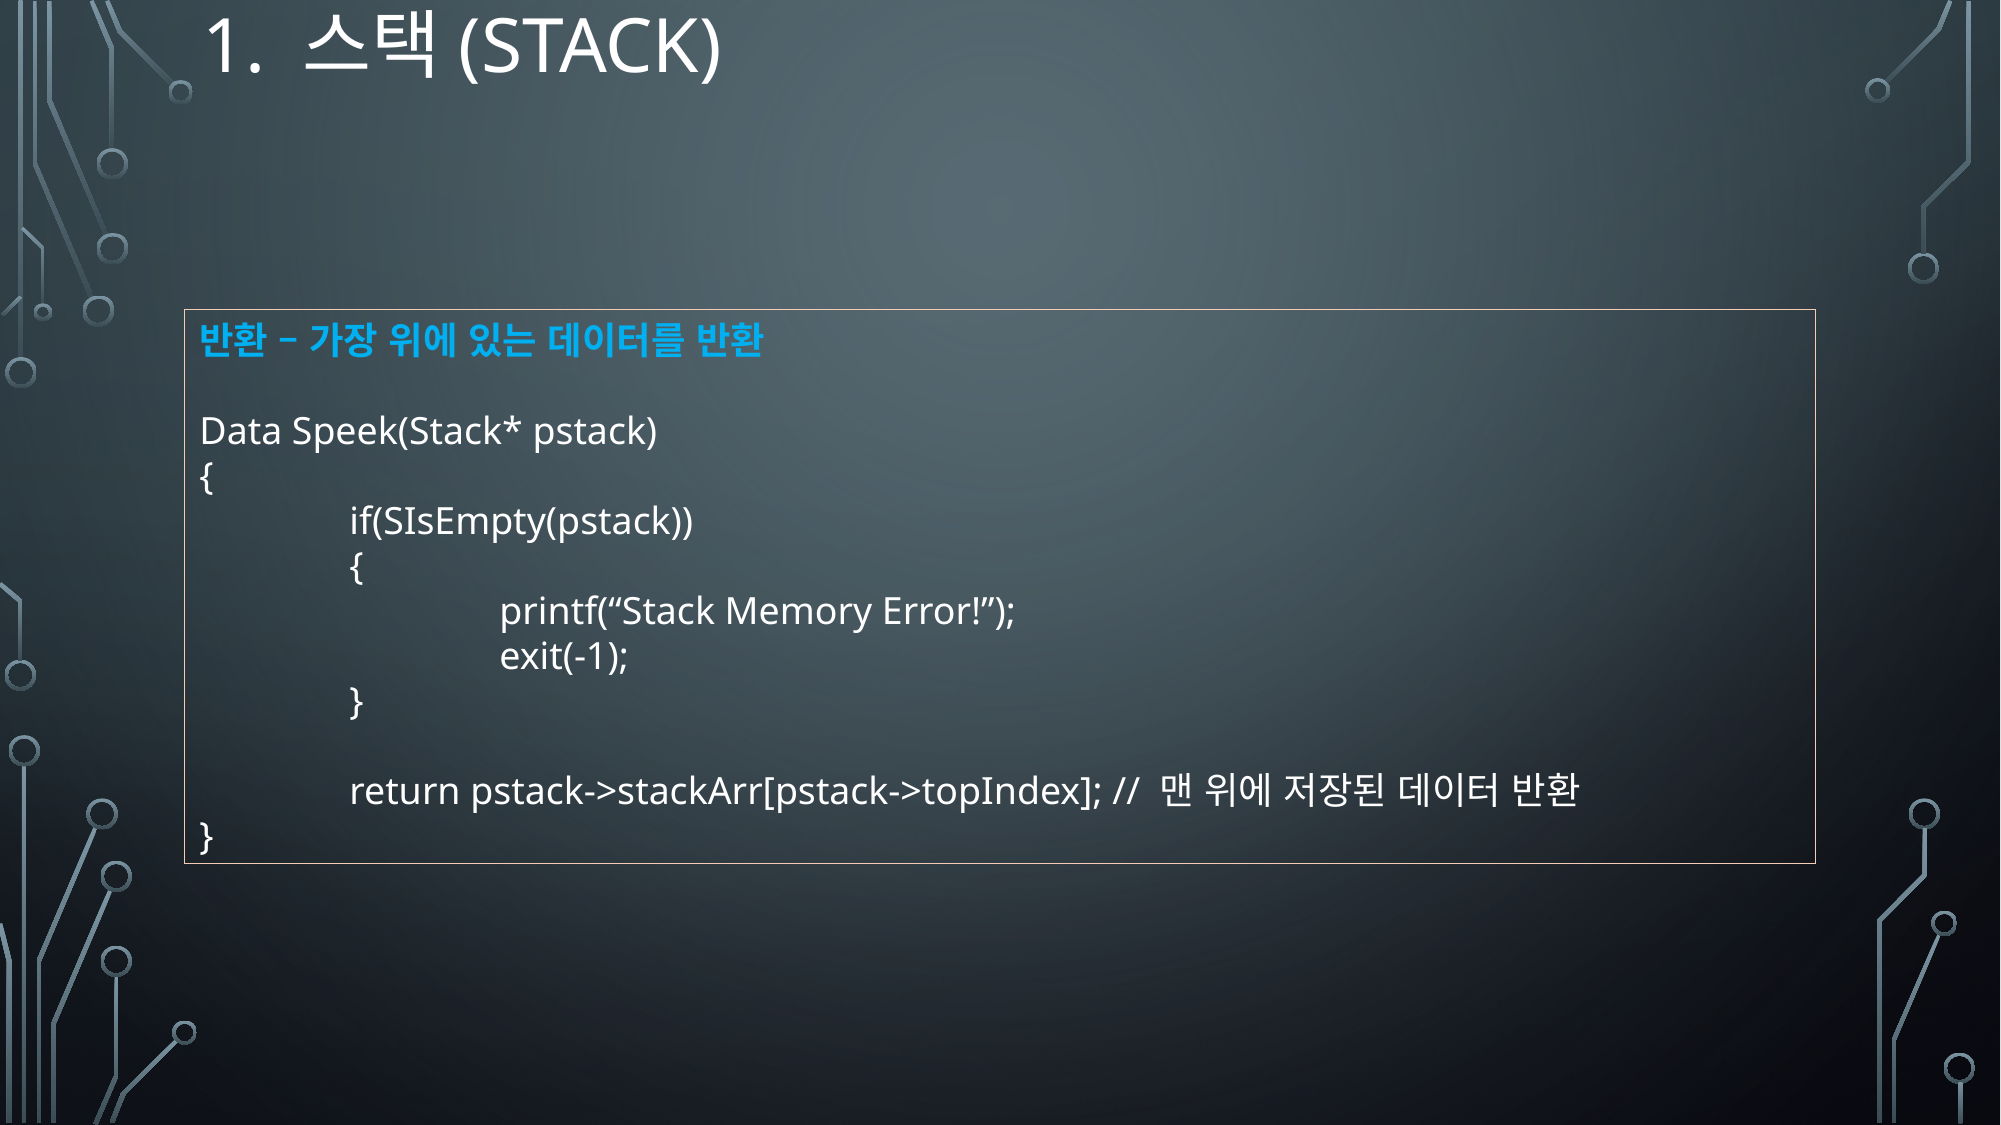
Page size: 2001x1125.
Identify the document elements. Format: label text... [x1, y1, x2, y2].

title 1. 스택(Stack) [187, 0, 1813, 97]
text_box 반환 – 가장 위에 있는 데이터를 반환 Data Speek(Stack* pstack) { if(SIsEmpty(pstack)) { printf(“Stack Memory Error!”); exit(-1); } return pstack->stackArr[pstack->topIndex]; // 맨 위에 저장된 데이터 반환 } [184, 309, 1816, 864]
